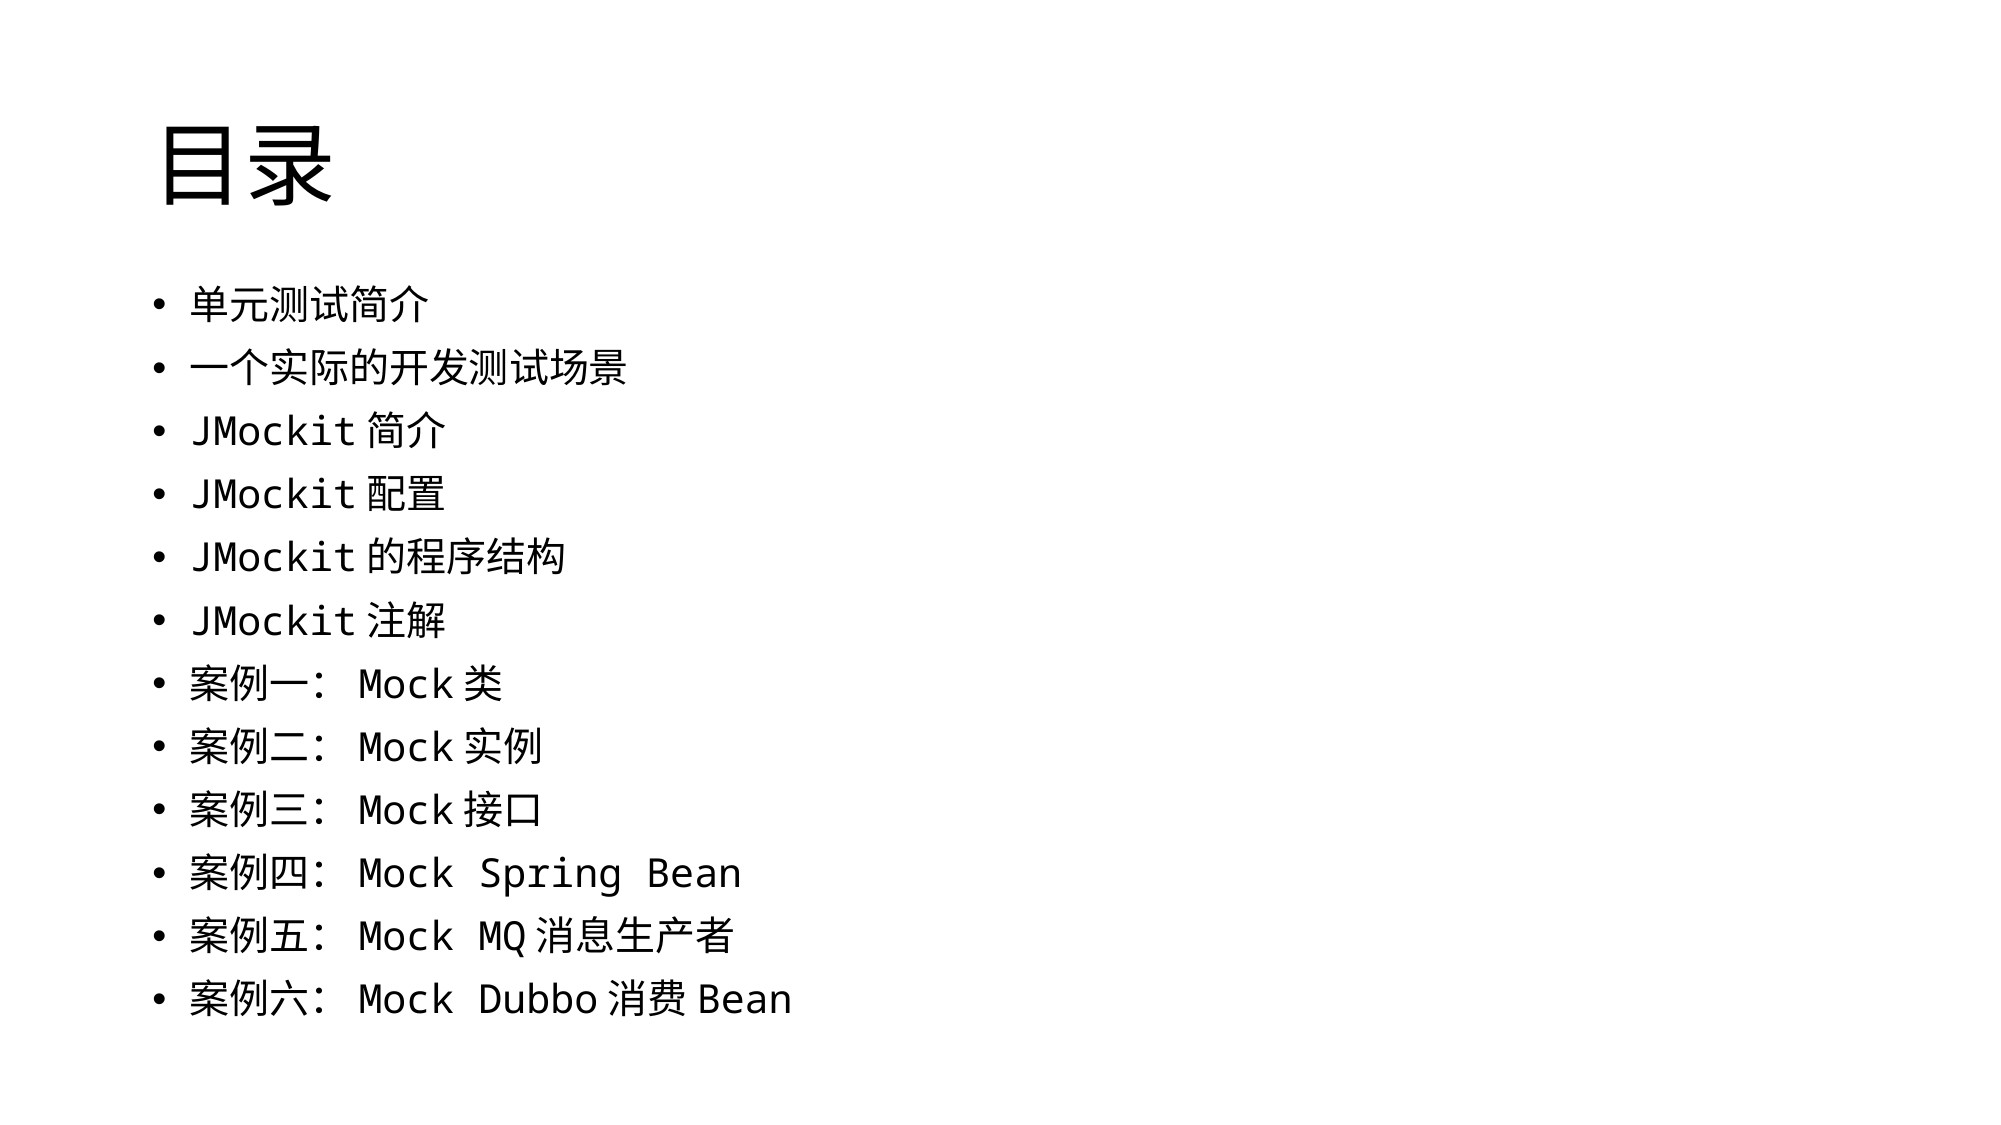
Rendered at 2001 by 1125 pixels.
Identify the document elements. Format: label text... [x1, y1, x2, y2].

list 单元测试简介 一个实际的开发测试场景 JMockit简介 JMockit配置 JMockit的程序结构 JMockit注解 案例一：Mock类 案例二：Mock实例 案例三：Mock接口 案例四：Mock Spring Bean 案例五：Mock MQ消息生产者 案例六：Mock Dubbo消费Bean [137, 277, 1863, 1034]
title 目录 [137, 59, 1863, 277]
